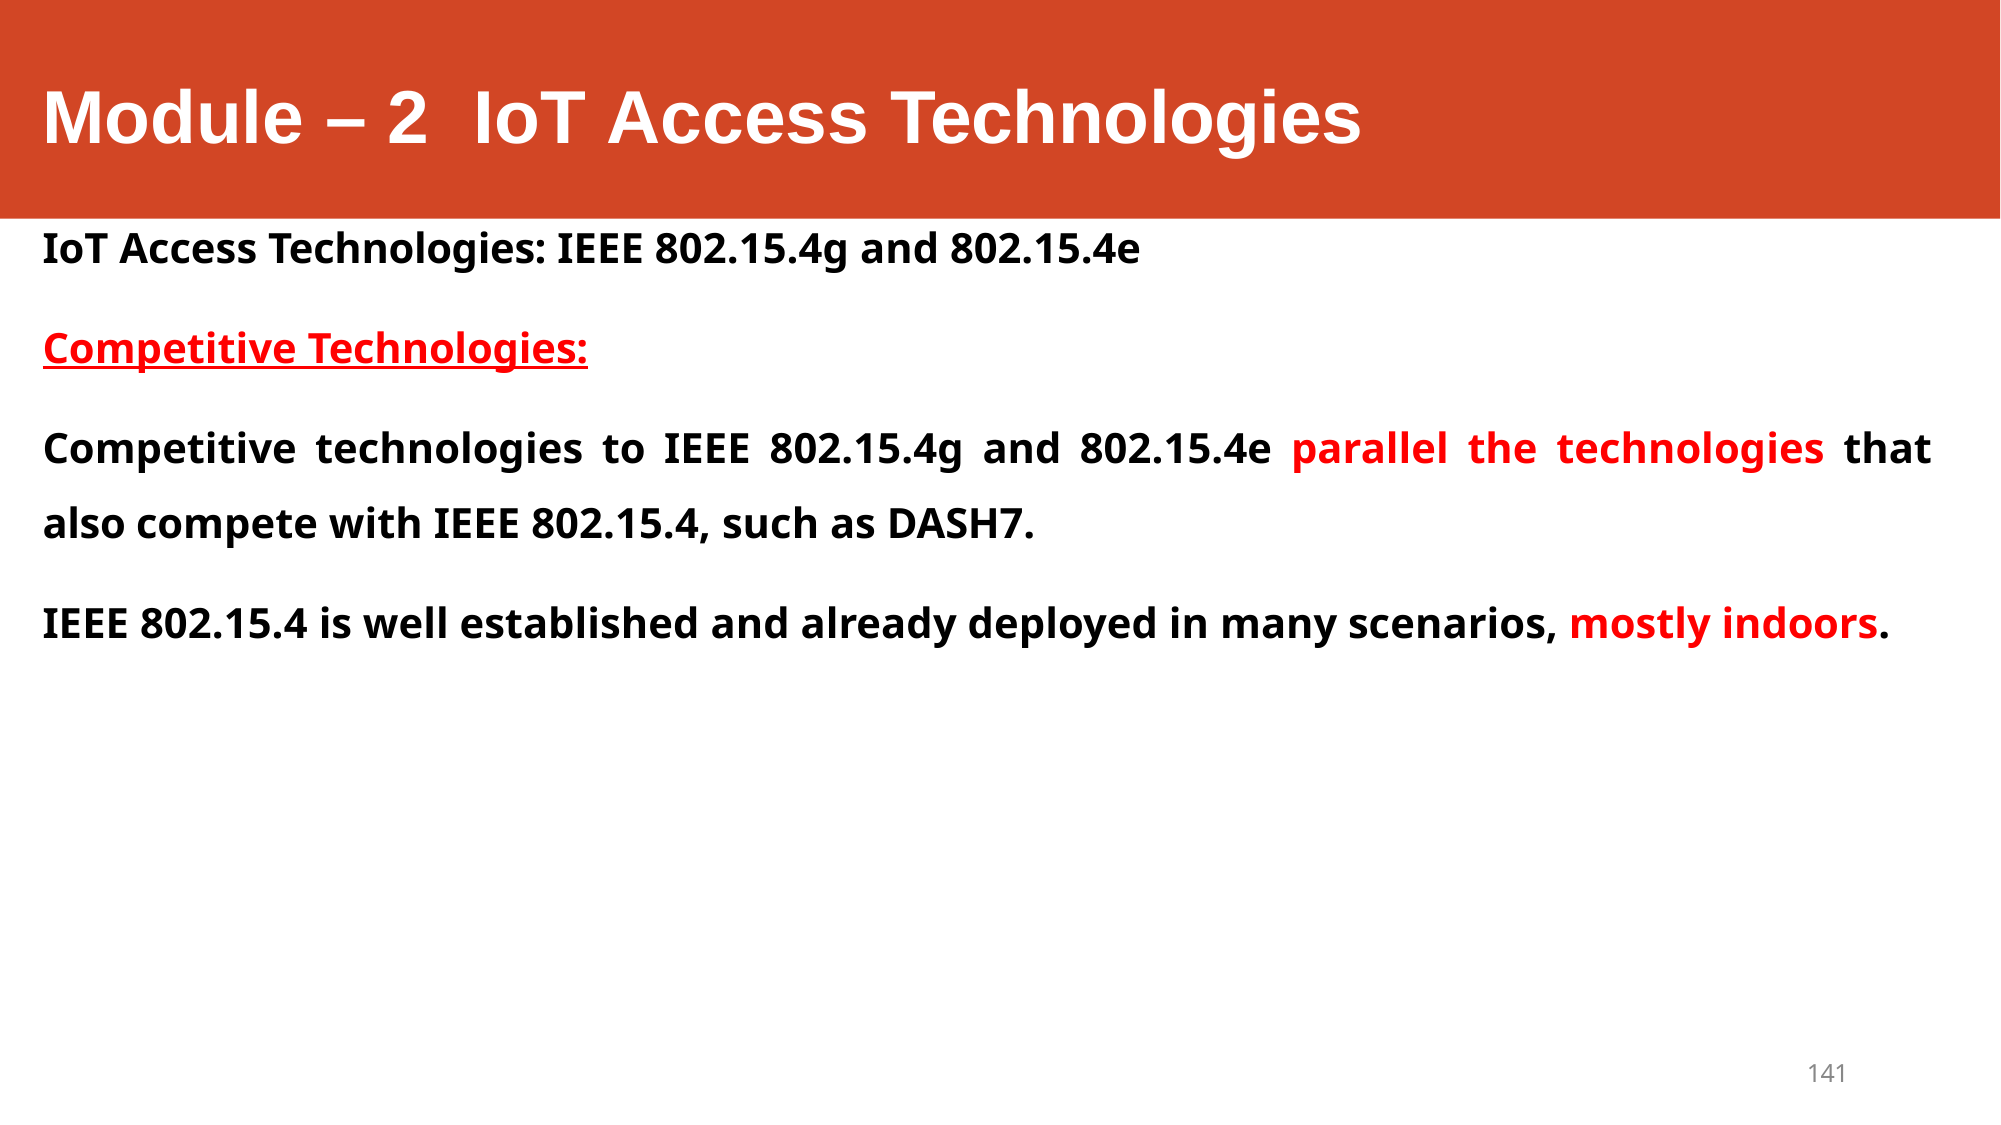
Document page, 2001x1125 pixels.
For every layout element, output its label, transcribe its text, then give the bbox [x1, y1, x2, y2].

text_box IoT Access Technologies: IEEE 802.15.4g and 802.15.4e Competitive Technologies: Competitive technologies to IEEE 802.15.4g and 802.15.4e parallel the technologies that also compete with IEEE 802.15.4, such as DASH7. IEEE 802.15.4 is well established and already deployed in many scenarios, mostly indoors. [40, 219, 1950, 647]
title Module – 2 IoT Access Technologies [40, 66, 1366, 219]
slide_number 141 [1784, 998, 1931, 1125]
